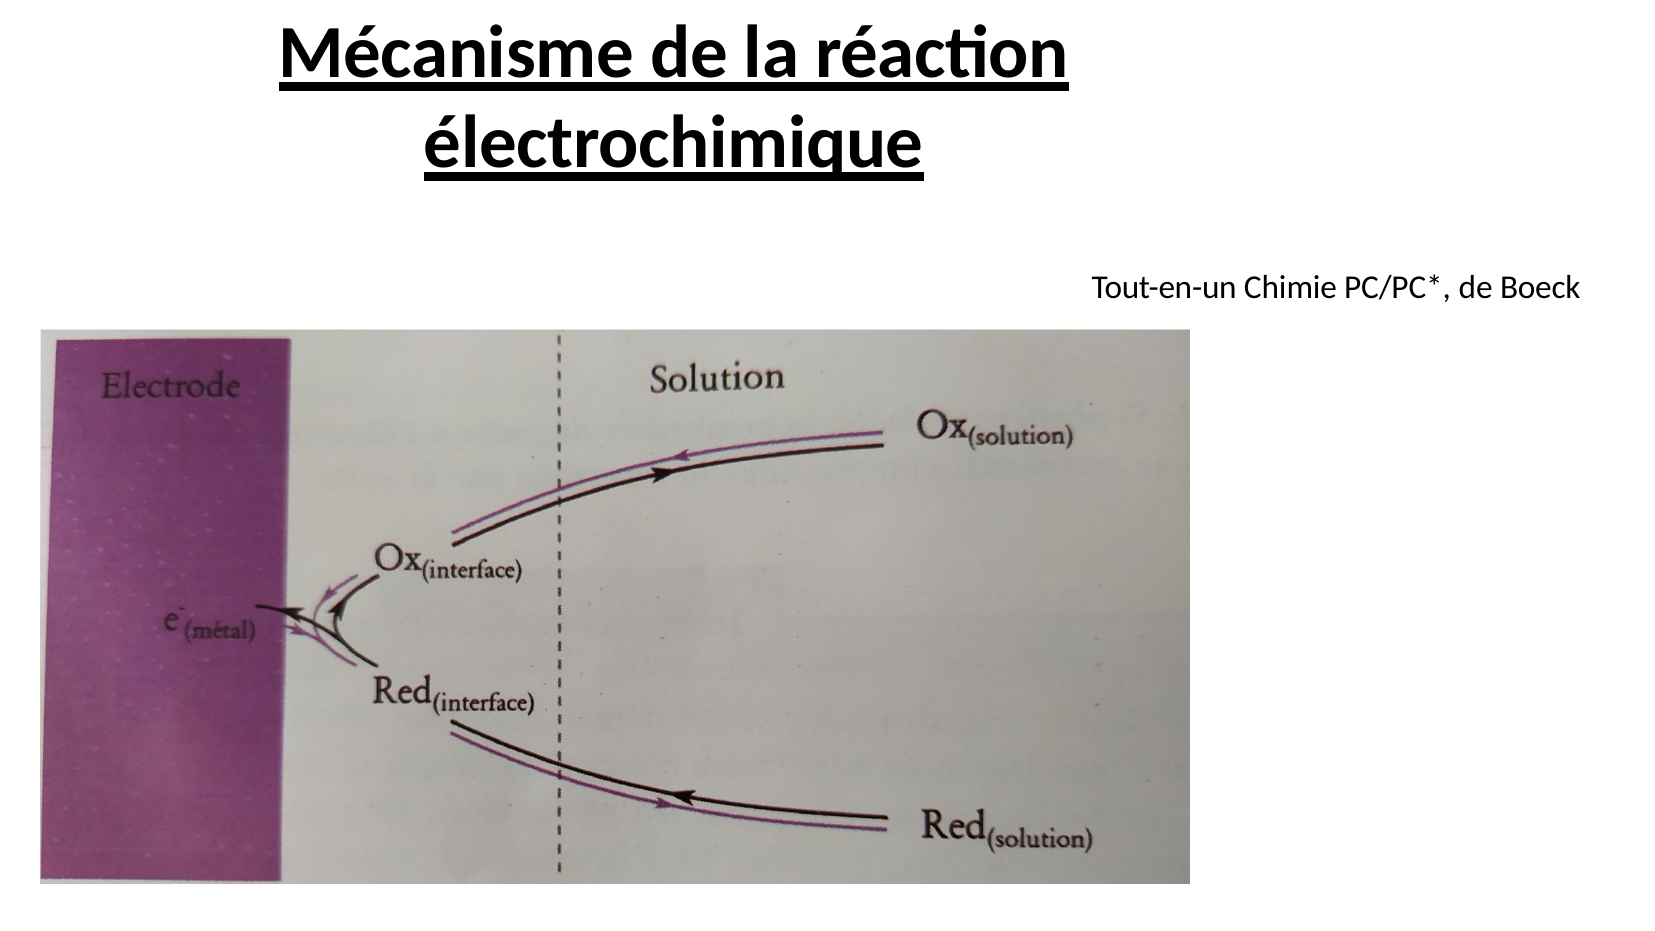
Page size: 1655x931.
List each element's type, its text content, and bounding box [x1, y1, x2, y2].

text_box [39, 327, 1190, 884]
title Mécanisme de la réaction électrochimique [72, 0, 1273, 184]
text_box Tout-en-un Chimie PC/PC*, de Boeck [1089, 265, 1605, 306]
